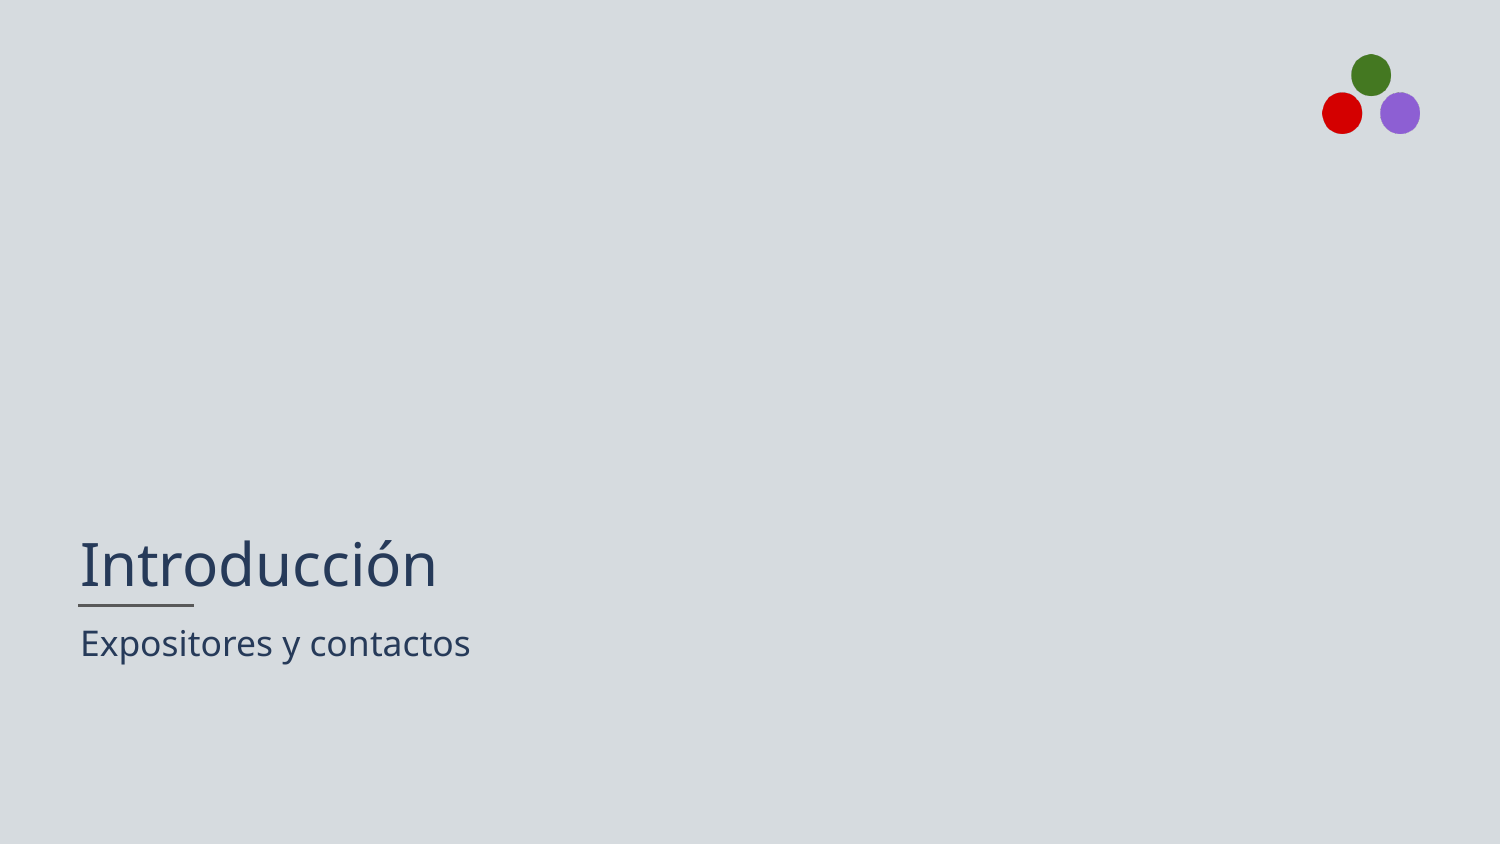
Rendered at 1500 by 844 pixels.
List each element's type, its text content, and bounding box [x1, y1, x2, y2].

subtitle Expositores y contactos [65, 605, 653, 675]
subtitle Introducción [65, 525, 1076, 606]
picture [1322, 54, 1420, 135]
